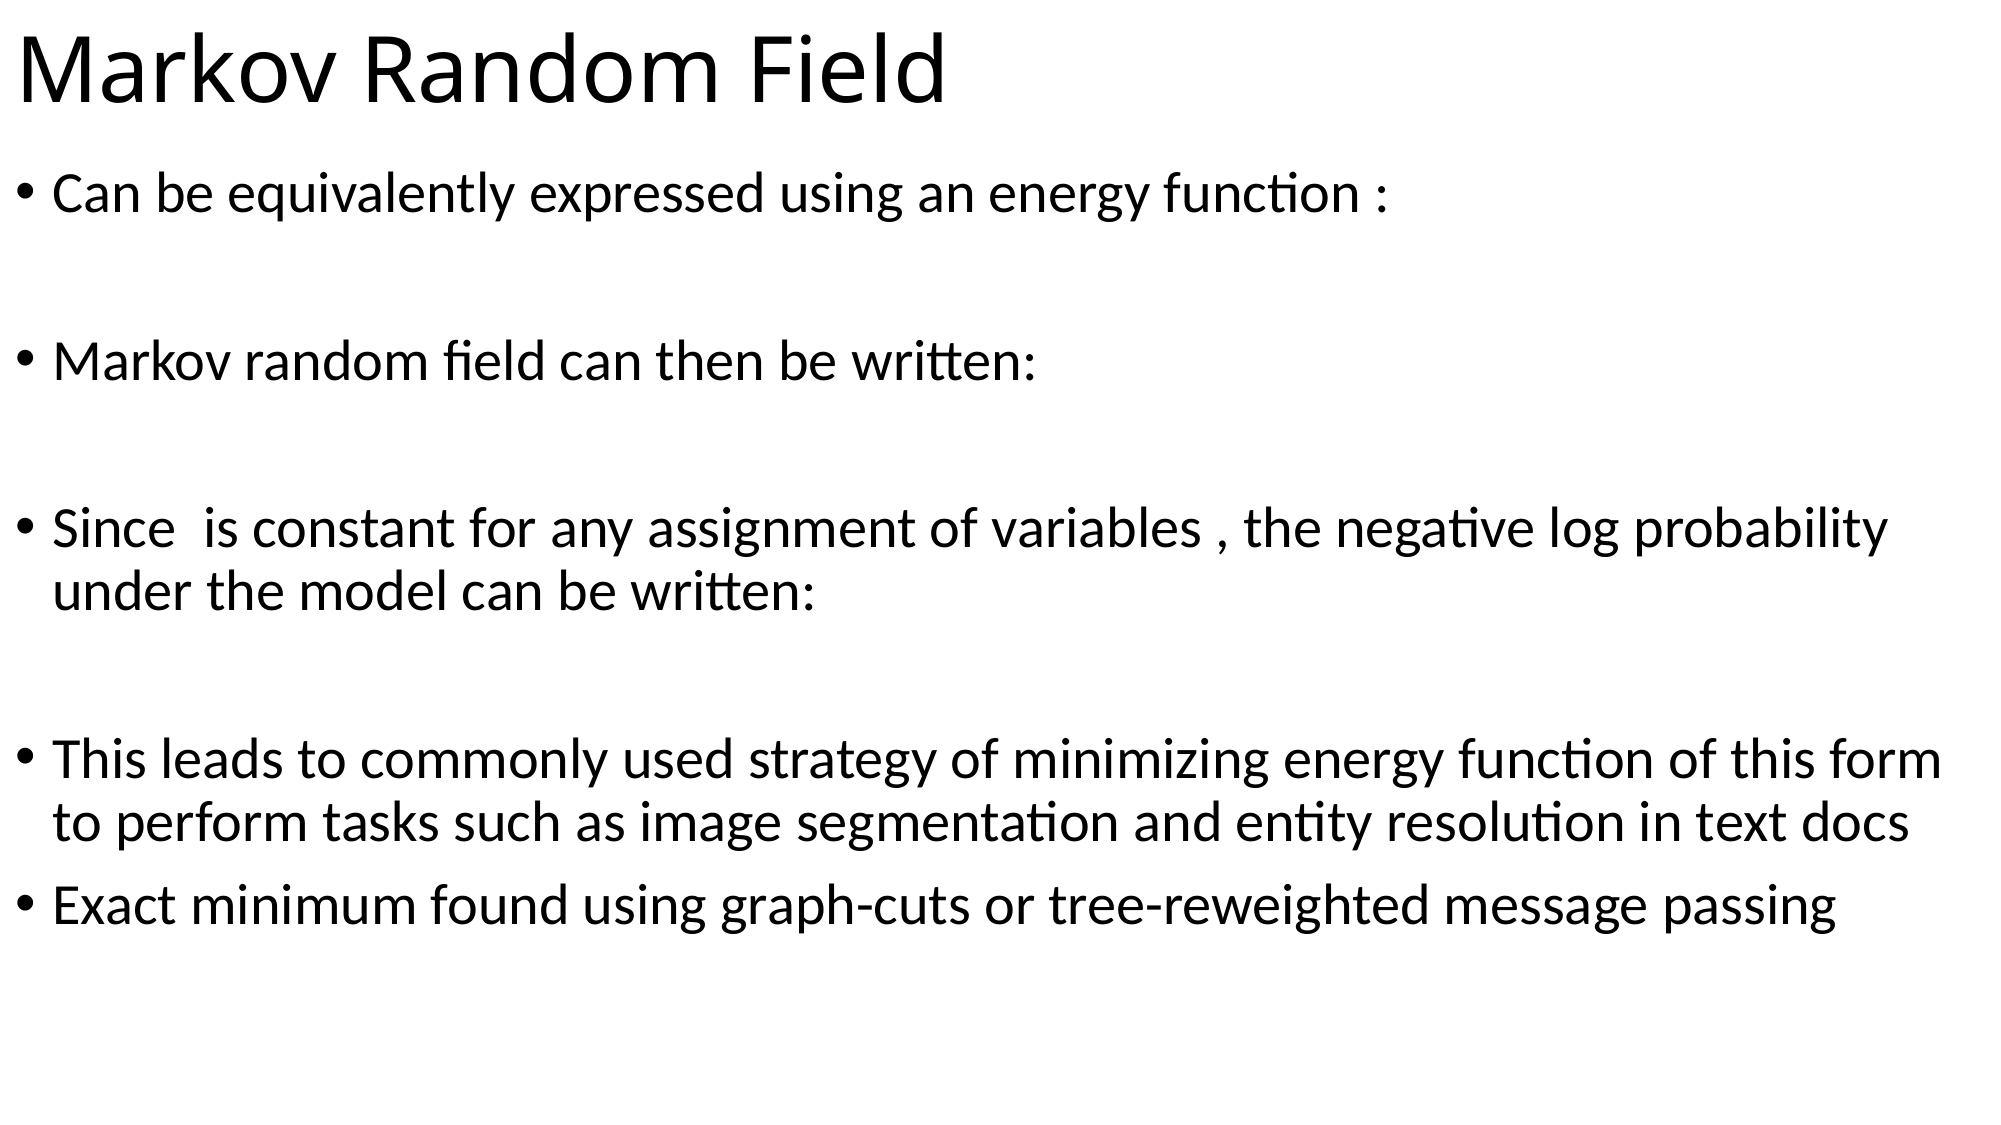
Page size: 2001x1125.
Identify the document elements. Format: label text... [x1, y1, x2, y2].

title Markov Random Field [0, 0, 2000, 147]
